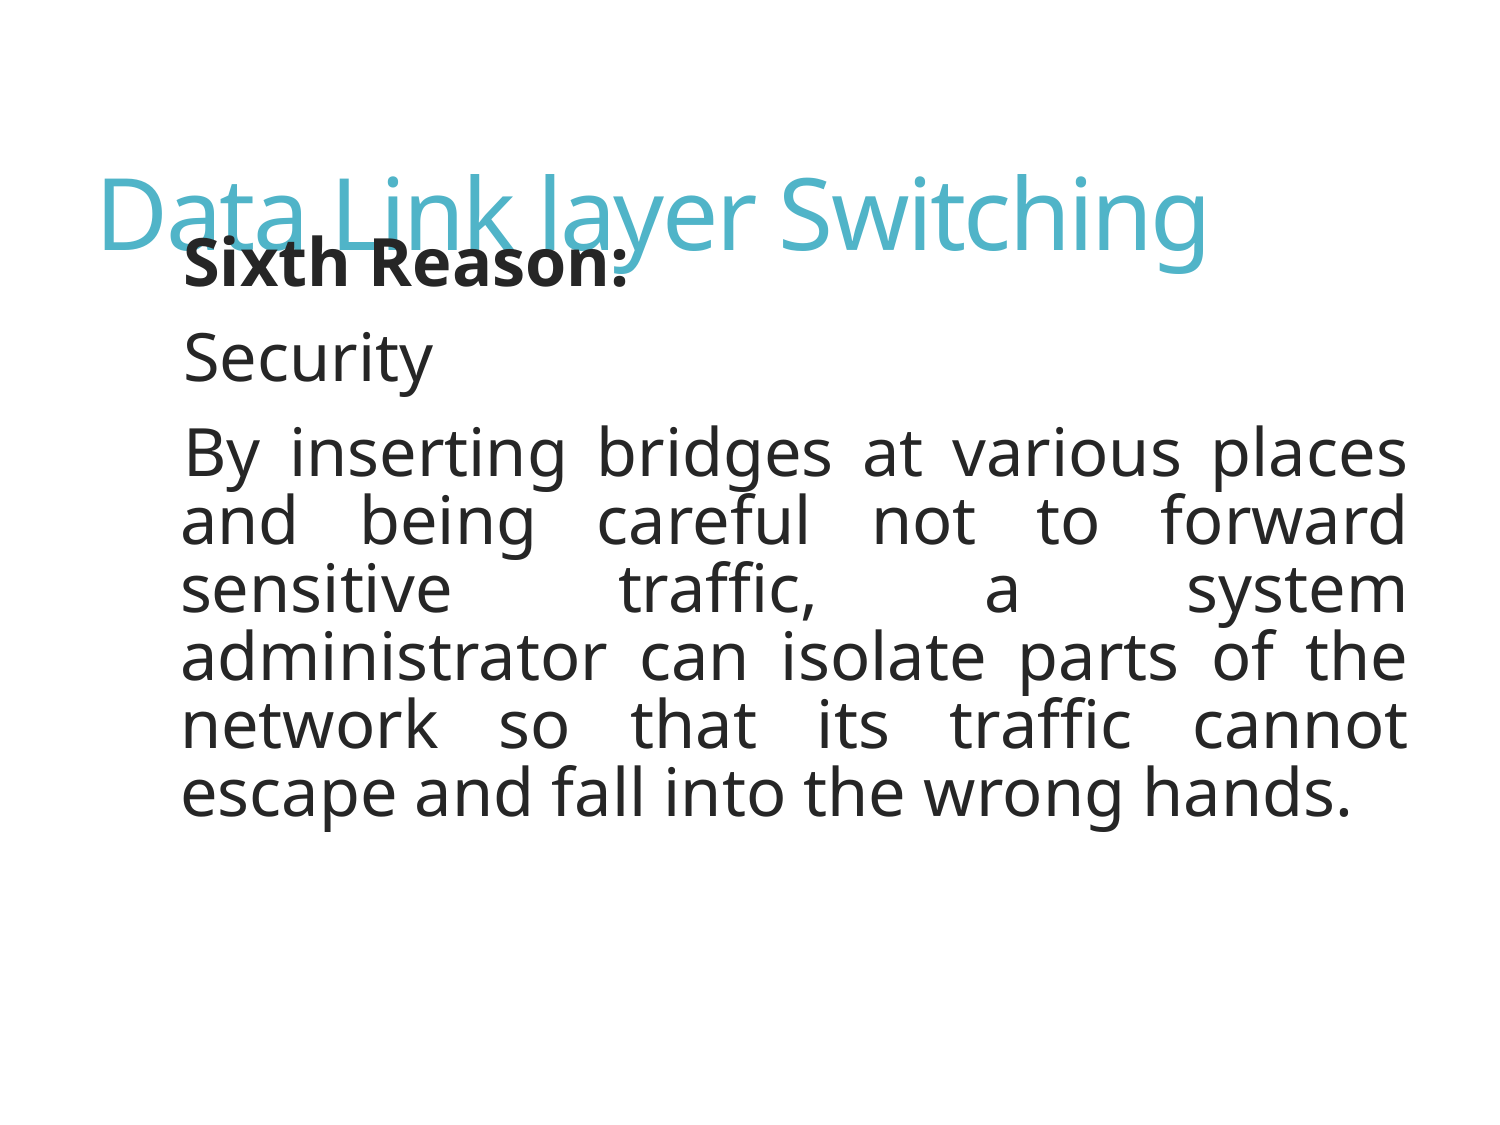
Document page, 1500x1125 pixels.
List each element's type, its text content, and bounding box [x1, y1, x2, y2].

list Sixth Reason: Security By inserting bridges at various places and being careful not to forward sensitive traffic, a system administrator can isolate parts of the network so that its traffic cannot escape and fall into the wrong hands. [150, 224, 1425, 1025]
title Data Link layer Switching [80, 81, 1407, 354]
